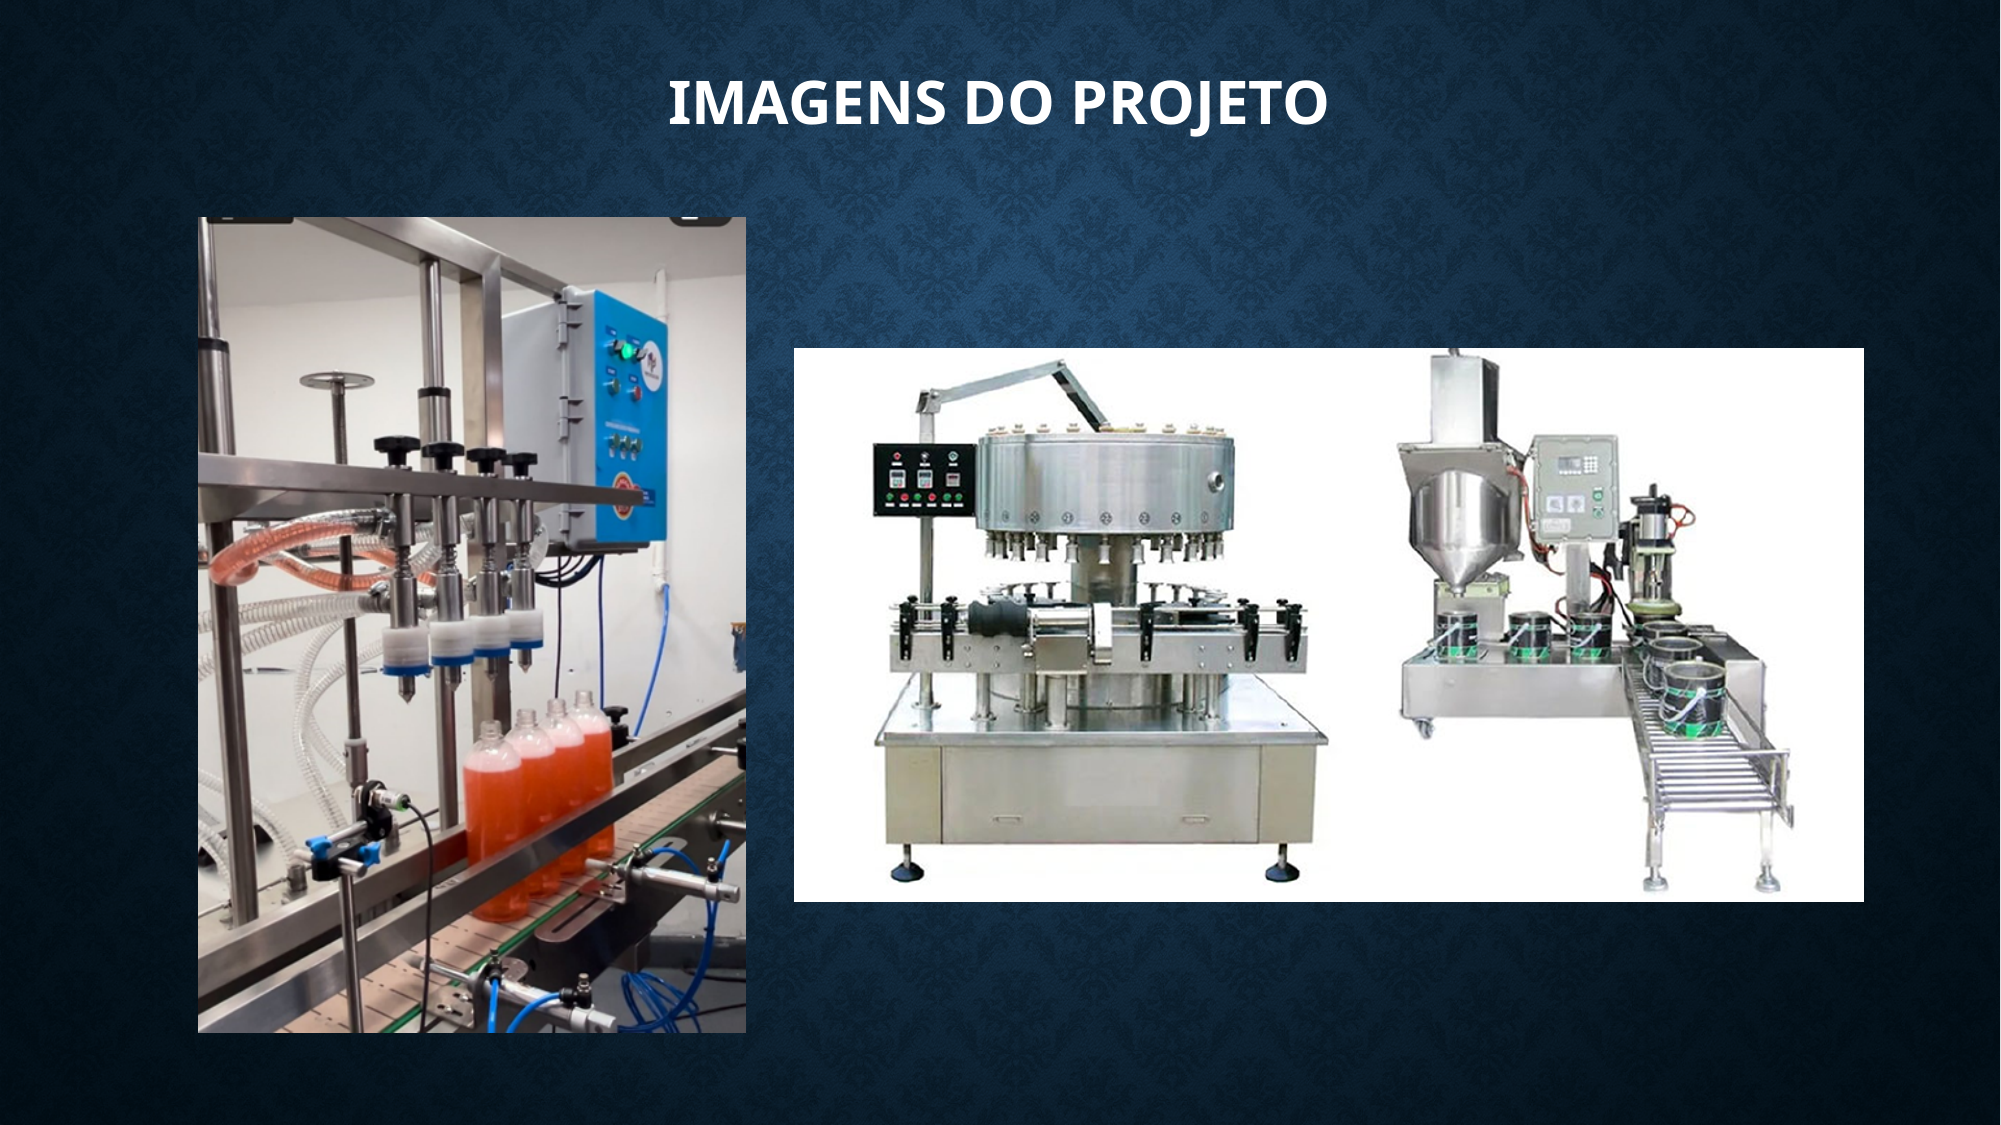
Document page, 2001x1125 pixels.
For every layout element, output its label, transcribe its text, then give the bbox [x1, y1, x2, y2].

title Imagens do projeto [149, 0, 1849, 218]
picture [793, 347, 1865, 903]
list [197, 216, 747, 1033]
